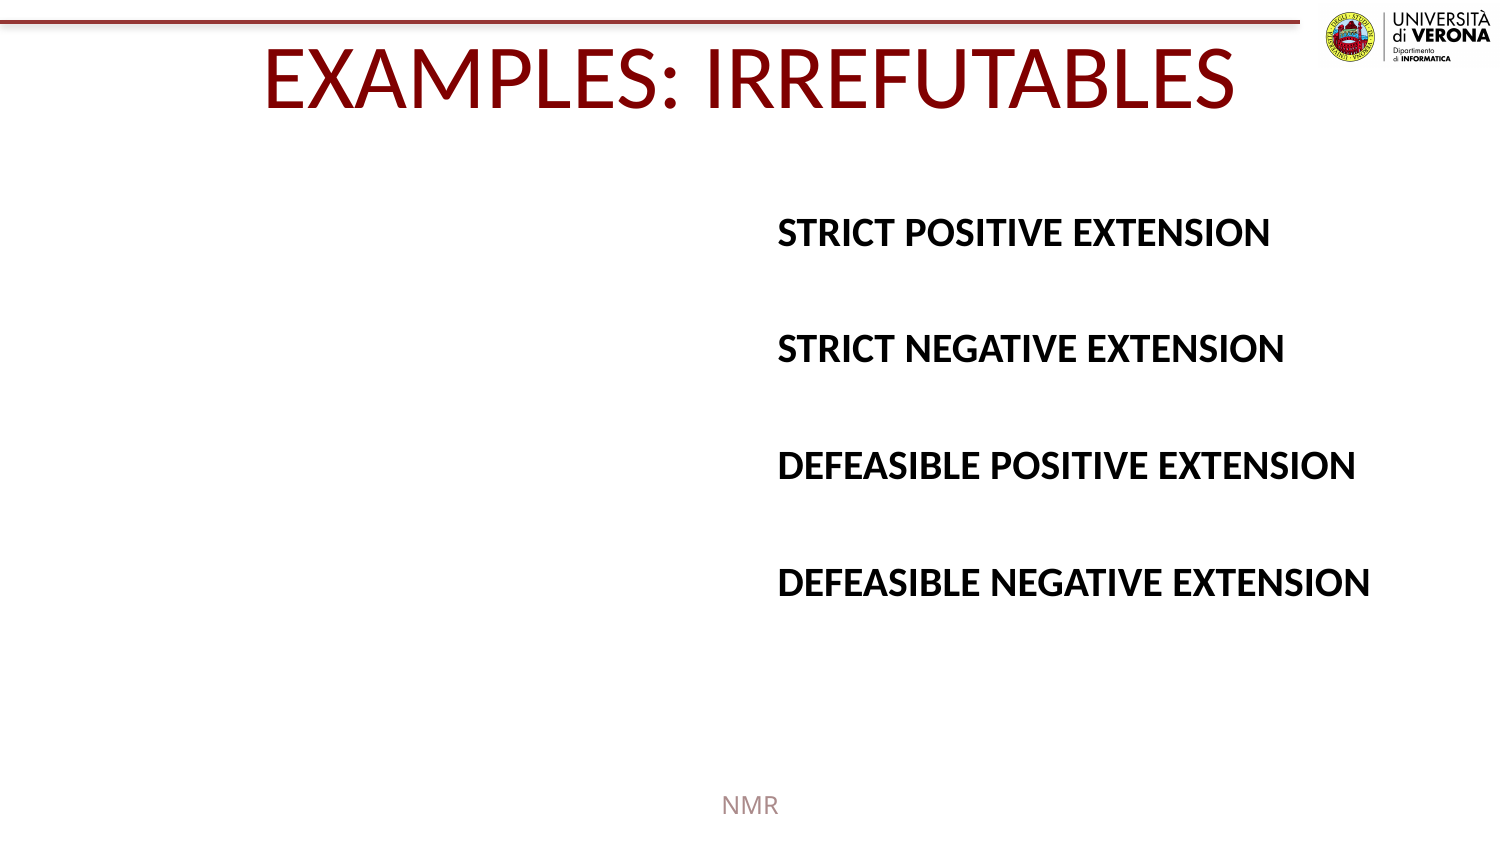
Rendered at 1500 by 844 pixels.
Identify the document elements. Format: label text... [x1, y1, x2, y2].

picture [1425, 3, 1500, 68]
footer NMR [512, 782, 988, 828]
title EXAMPLES: IRREFUTABLES [75, 1, 1425, 143]
